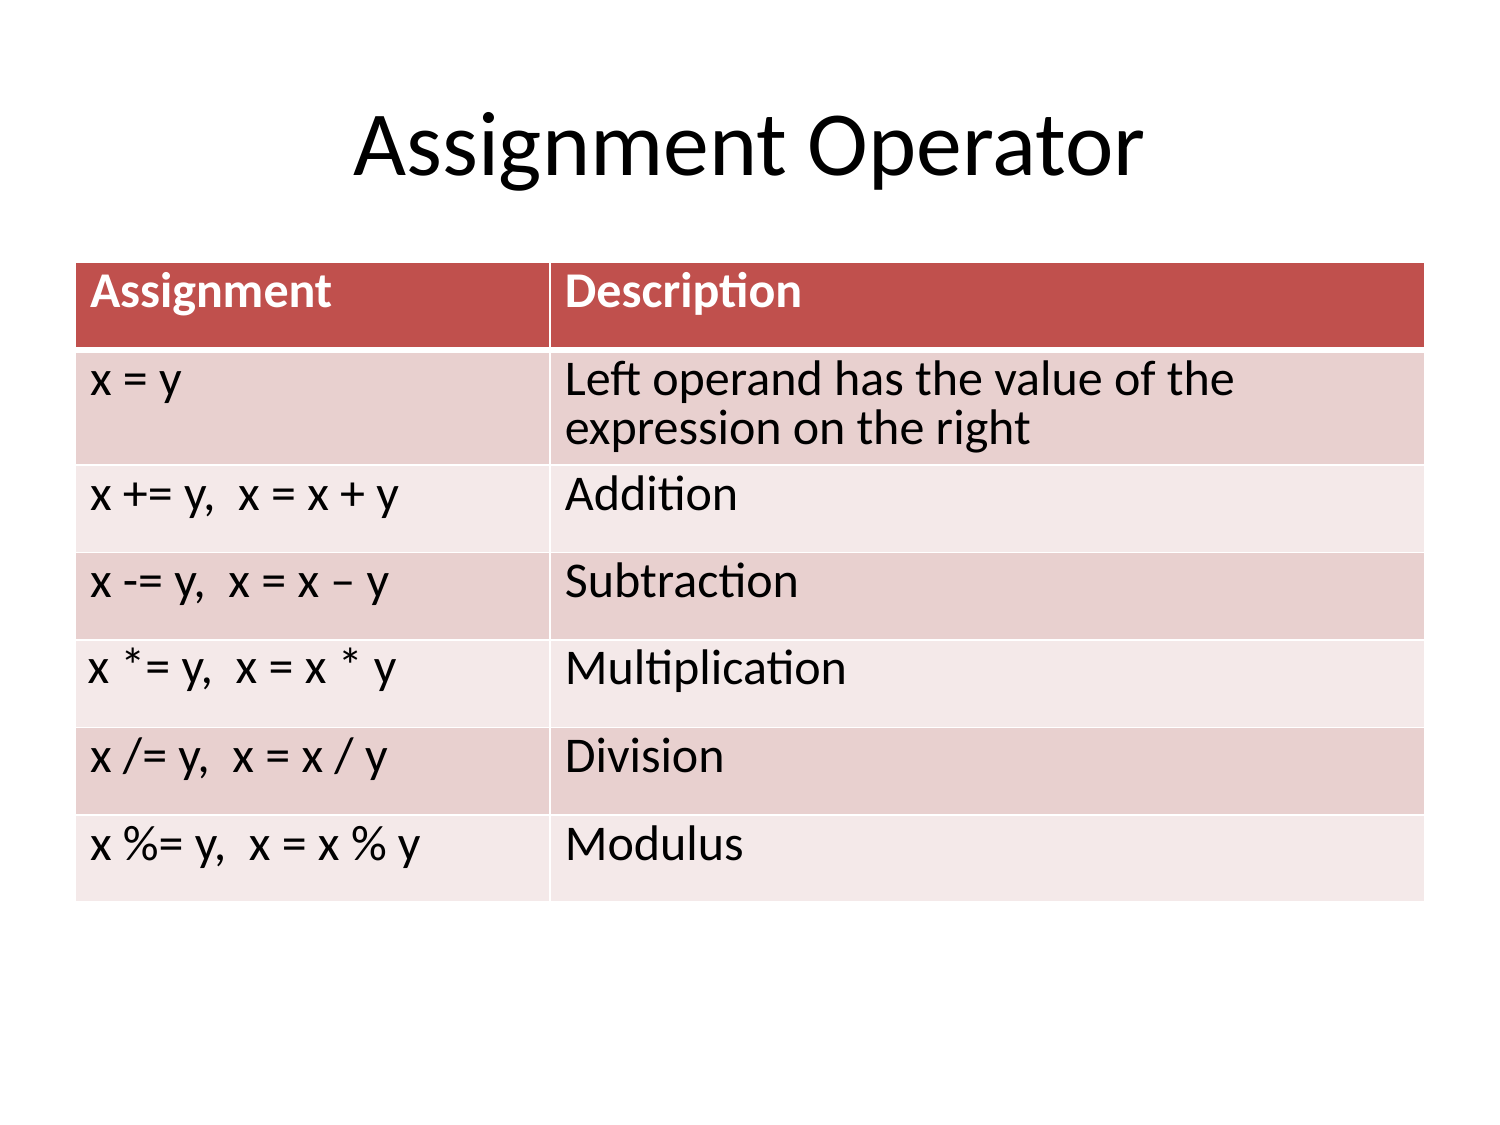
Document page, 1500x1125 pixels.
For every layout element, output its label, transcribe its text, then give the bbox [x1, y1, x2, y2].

title Assignment Operator [75, 45, 1425, 233]
table_header Assignment [76, 263, 549, 347]
table_cell Multiplication [551, 641, 1424, 727]
table_cell Division [551, 728, 1424, 814]
table_cell Left operand has the value of the expression on the right [551, 353, 1424, 464]
table_cell Addition [551, 466, 1424, 552]
table_cell x *= y, x = x * y [76, 641, 549, 727]
table_cell x += y, x = x + y [76, 466, 549, 552]
table_cell x %= y, x = x % y [76, 816, 549, 901]
table_cell x = y [76, 353, 549, 464]
table_cell x -= y, x = x – y [76, 553, 549, 639]
table_cell x /= y, x = x / y [76, 728, 549, 814]
table_cell Modulus [551, 816, 1424, 901]
table_cell Subtraction [551, 553, 1424, 639]
table_header Description [551, 263, 1424, 347]
